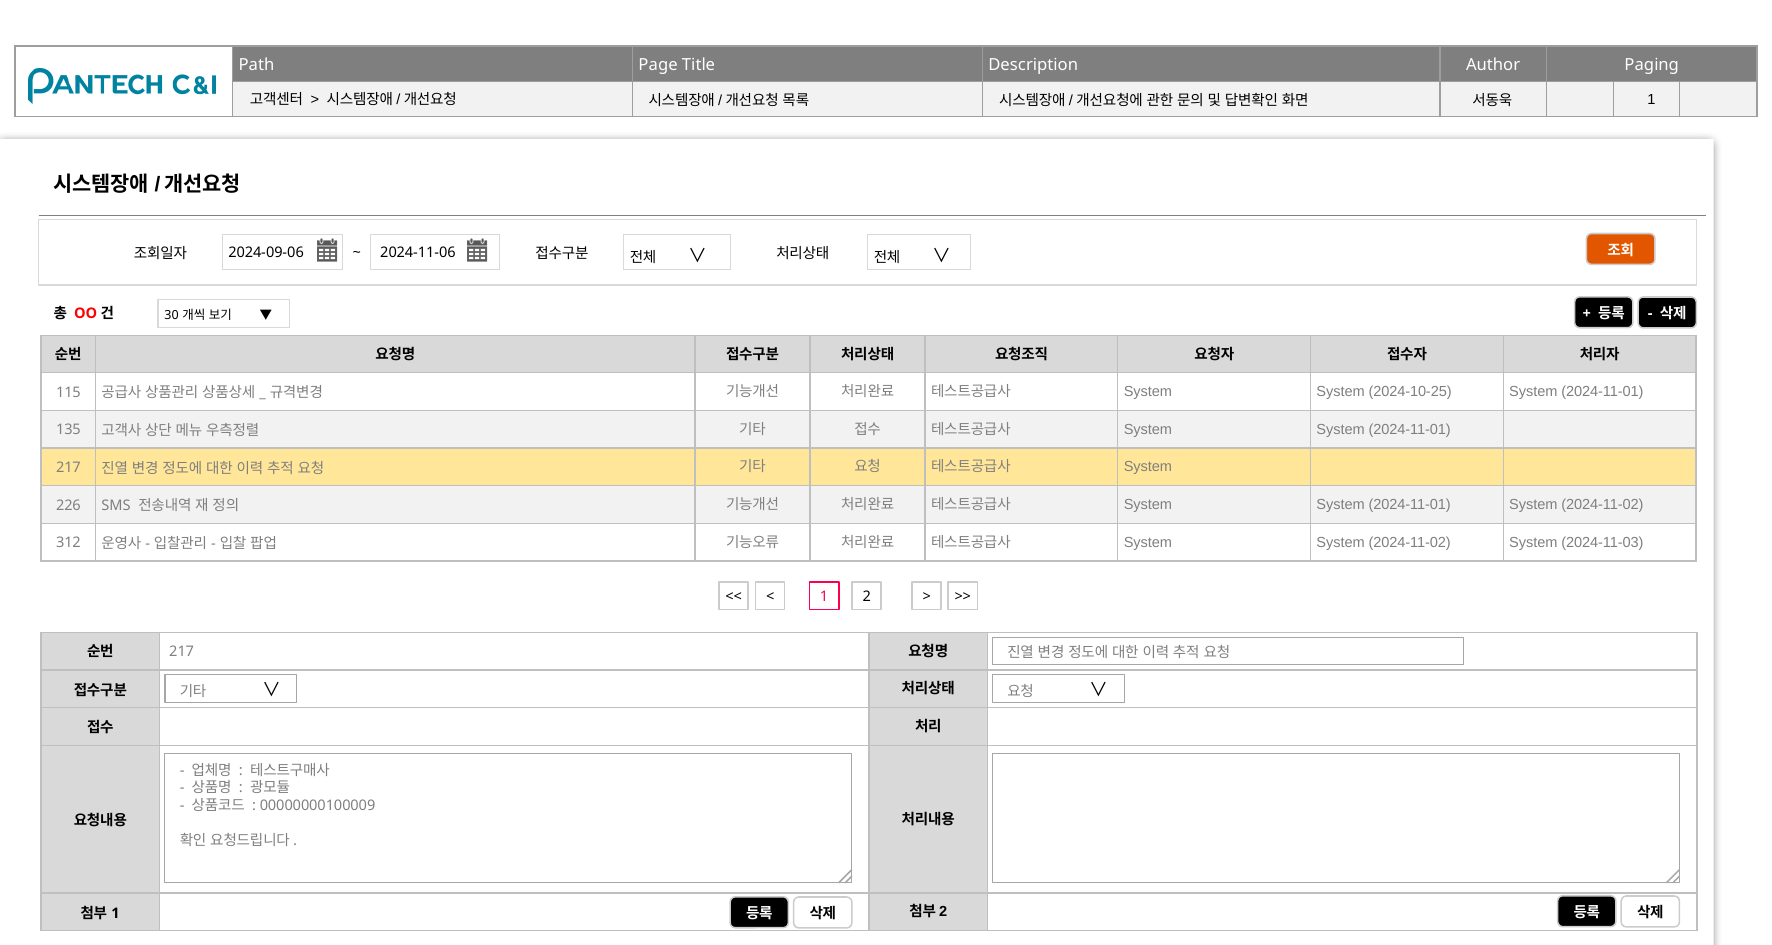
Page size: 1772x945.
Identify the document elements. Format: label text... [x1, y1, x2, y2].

text_box 기타 ∨ [163, 673, 299, 704]
table_cell System [1118, 486, 1310, 523]
table_cell 접수구분 [42, 671, 159, 707]
text_box 등록 [1557, 895, 1616, 927]
table_cell 기타 [696, 449, 809, 485]
table_cell 312 [42, 524, 95, 560]
table_cell [160, 894, 868, 930]
table_header 217 [160, 633, 868, 669]
table_cell 처리완료 [811, 373, 924, 410]
table_cell 테스트공급사 [926, 486, 1117, 523]
text_box 고객센터 > 시스템장애/개선요청 [235, 82, 630, 116]
table_cell 처리 [870, 708, 987, 745]
table_cell [160, 746, 868, 892]
table_cell System (2024-11-01) [1504, 373, 1695, 410]
table_cell 진열 변경 정도에 대한 이력 추적 요청 [96, 449, 694, 485]
picture [463, 234, 492, 266]
text_box 시스템장애/개선요청 목록 [633, 83, 972, 116]
text_box 삭제 [1621, 895, 1680, 927]
table_header 접수구분 [696, 336, 809, 372]
table_cell System (2024-11-03) [1504, 524, 1695, 560]
text_box 서동욱 [1443, 83, 1542, 116]
table_cell System [1118, 373, 1310, 410]
table_cell 처리완료 [811, 524, 924, 560]
table_cell 115 [42, 373, 95, 410]
table_cell 테스트공급사 [926, 373, 1117, 410]
table_cell 접수 [811, 411, 924, 447]
table_cell 공급사 상품관리 상품상세_규격변경 [96, 373, 694, 410]
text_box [1666, 869, 1680, 884]
table_cell [988, 708, 1696, 745]
text_box 진열 변경 정도에 대한 이력 추적 요청 [990, 635, 1465, 667]
table_cell System (2024-11-02) [1504, 486, 1695, 523]
table_header 처리자 [1504, 336, 1695, 372]
table_cell [160, 671, 868, 707]
table_cell SMS 전송내역 재 정의 [96, 486, 694, 523]
table_cell 접수 [42, 708, 159, 745]
table_cell [1504, 411, 1695, 447]
table_header 접수자 [1311, 336, 1503, 372]
table_cell [988, 894, 1696, 930]
picture [19, 52, 226, 111]
table_cell 기타 [696, 411, 809, 447]
table_cell 고객사 상단 메뉴 우측정렬 [96, 411, 694, 447]
text_box 1 [1555, 82, 1747, 116]
table_cell System [1118, 449, 1310, 485]
table_cell [988, 746, 1696, 892]
table_header 요청자 [1118, 336, 1310, 372]
table_cell 테스트공급사 [926, 449, 1117, 485]
table_cell 첨부2 [870, 894, 987, 930]
table_cell 기능오류 [696, 524, 809, 560]
table_cell 요청내용 [42, 746, 159, 892]
table_cell 테스트공급사 [926, 411, 1117, 447]
table_cell 135 [42, 411, 95, 447]
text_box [838, 869, 853, 884]
text_box 요청 ∨ [990, 673, 1126, 704]
text_box [990, 751, 1681, 885]
text_box 등록 [730, 896, 789, 928]
table_cell System (2024-11-01) [1311, 486, 1503, 523]
text_box 총 OO건 [38, 292, 149, 331]
table_cell System [1118, 411, 1310, 447]
picture [313, 234, 341, 266]
table_cell System (2024-10-25) [1311, 373, 1503, 410]
table_header 시스템장애/개선요청 [39, 147, 1706, 215]
text_box + 등록 [1574, 296, 1633, 328]
table_cell System [1118, 524, 1310, 560]
text_box [36, 217, 1699, 287]
table_cell 운영사-입찰관리-입찰 팝업 [96, 524, 694, 560]
table_header 순번 [42, 633, 159, 669]
table_cell 226 [42, 486, 95, 523]
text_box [718, 581, 978, 610]
table_cell 테스트공급사 [926, 524, 1117, 560]
table_cell 기능개선 [696, 486, 809, 523]
table_cell System (2024-11-01) [1311, 411, 1503, 447]
table_cell [988, 671, 1696, 707]
table_cell 기능개선 [696, 373, 809, 410]
table_header 요청명 [96, 336, 694, 372]
table_header 30개씩 보기 ▼ [159, 300, 289, 327]
table_cell 처리완료 [811, 486, 924, 523]
text_box - 업체명 : 테스트구매사 - 상품명 : 광모듈 - 상품코드 : 00000000100009 확인 요청드립니다. [163, 751, 854, 885]
text_box [0, 139, 1714, 945]
table_cell [1504, 449, 1695, 485]
text_box 삭제 [793, 896, 852, 928]
text_box - 삭제 [1638, 296, 1697, 328]
table_cell 요청 [811, 449, 924, 485]
table_cell 처리상태 [870, 671, 987, 707]
table_cell 처리내용 [870, 746, 987, 892]
table_header 요청명 [870, 633, 987, 669]
table_cell 217 [42, 449, 95, 485]
table_header 처리상태 [811, 336, 924, 372]
table_cell 첨부1 [42, 894, 159, 930]
table_cell System (2024-11-02) [1311, 524, 1503, 560]
table_header 요청조직 [926, 336, 1117, 372]
table_cell [1311, 449, 1503, 485]
table_cell [160, 708, 868, 745]
table_header [988, 633, 1696, 669]
text_box 시스템장애/개선요청에 관한 문의 및 답변확인 화면 [984, 83, 1438, 116]
table_header 순번 [42, 336, 95, 372]
